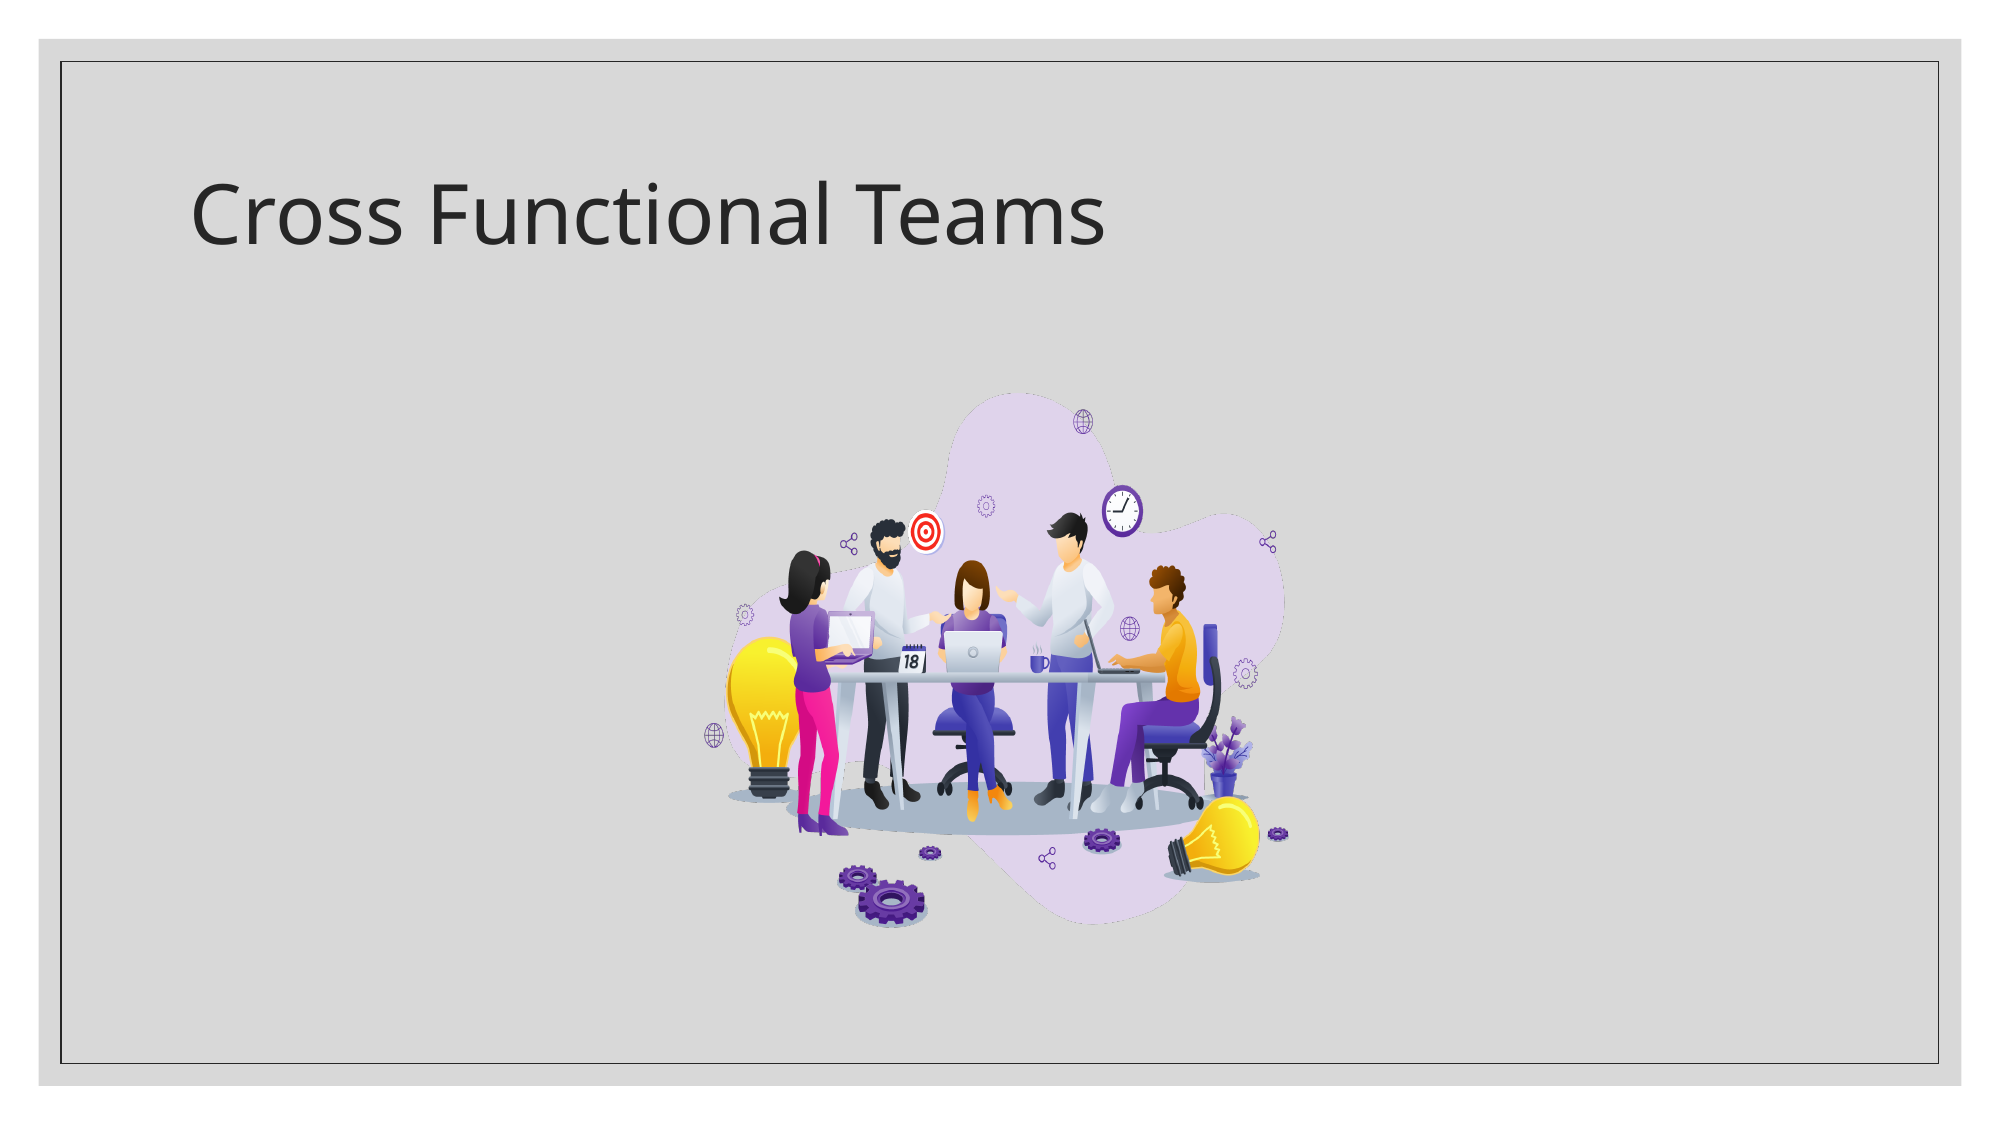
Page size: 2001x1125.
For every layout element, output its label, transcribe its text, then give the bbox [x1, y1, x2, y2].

title Cross Functional Teams [174, 105, 1825, 331]
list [684, 344, 1316, 977]
